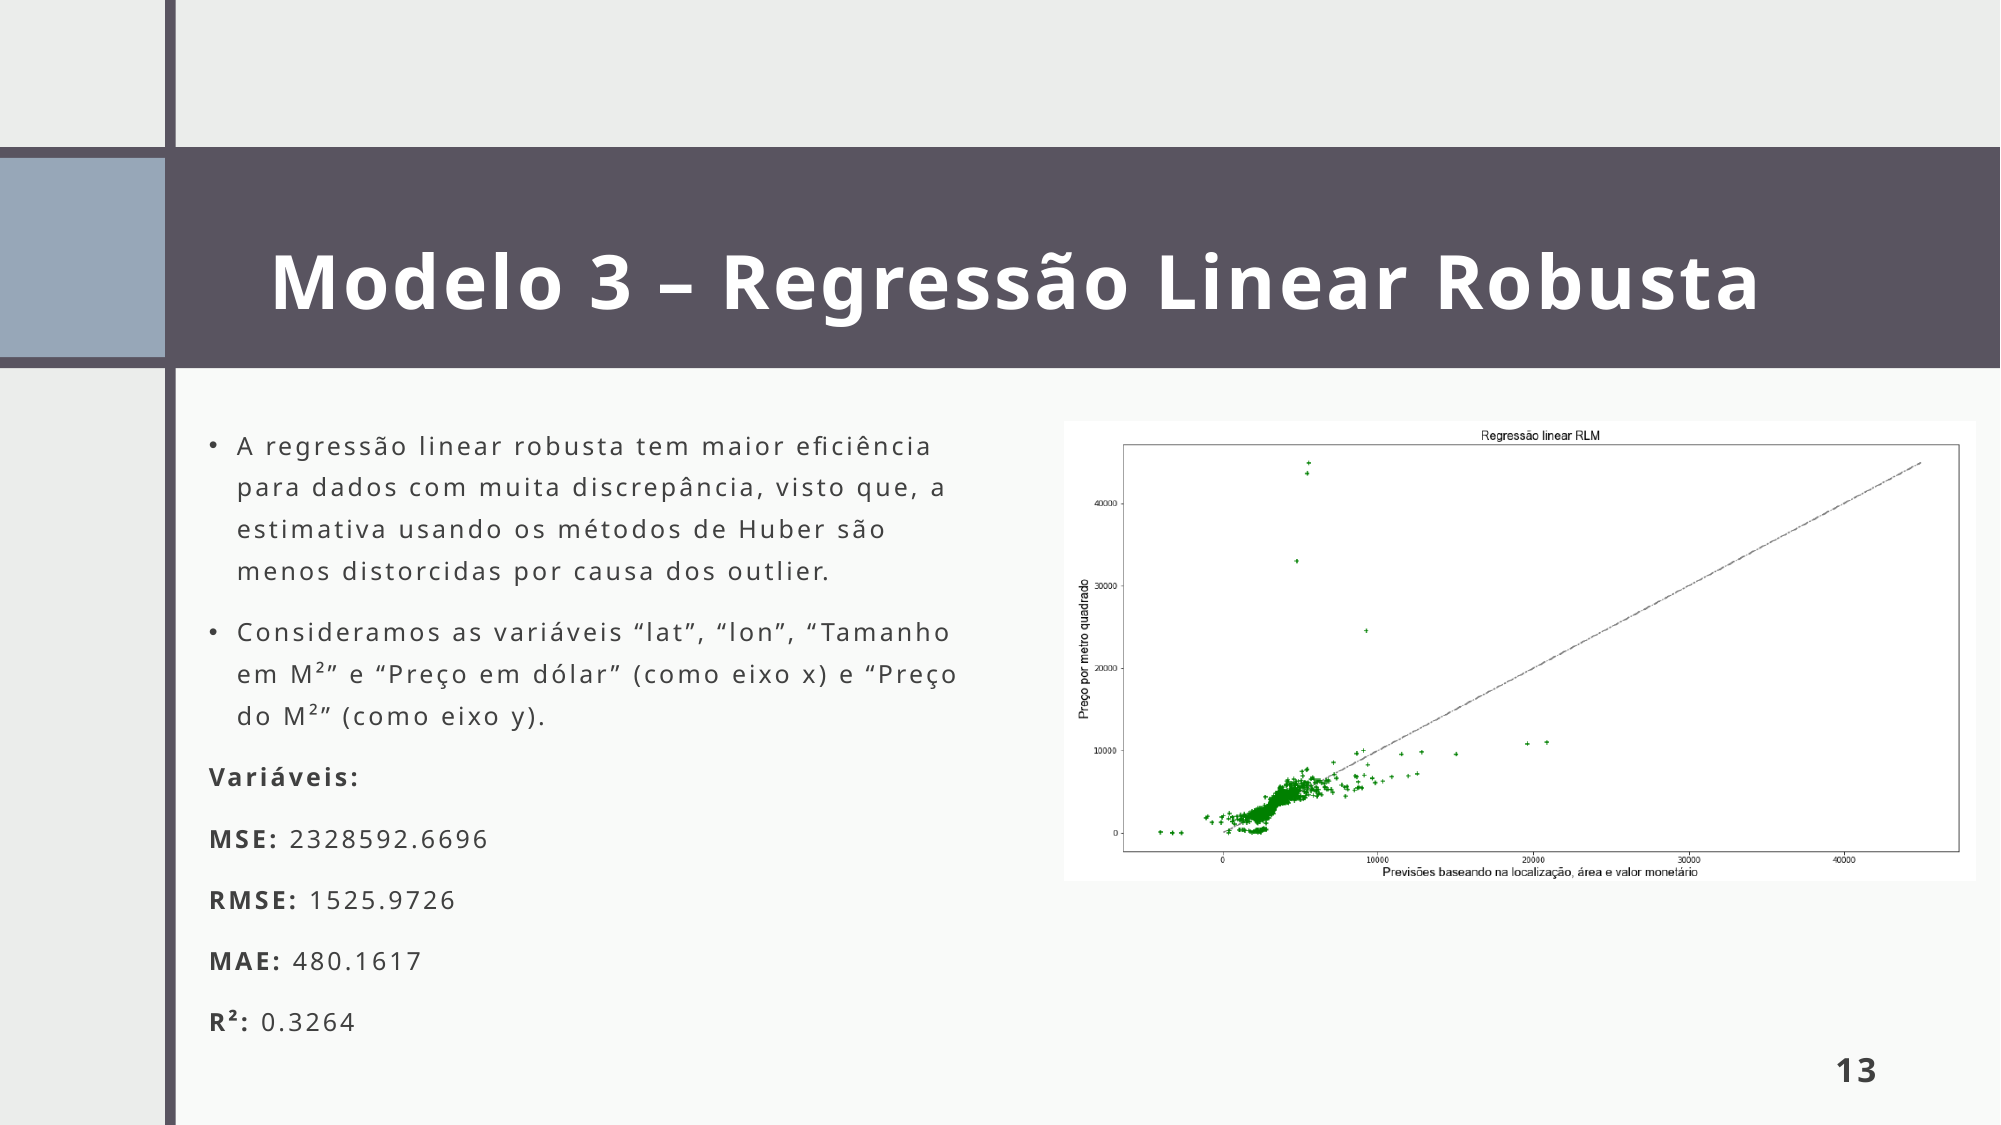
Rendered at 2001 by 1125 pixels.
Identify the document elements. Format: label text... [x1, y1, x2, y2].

picture [1063, 421, 1976, 882]
text_box A regressão linear robusta tem maior eficiência para dados com muita discrepância, visto que, a estimativa usando os métodos de Huber são menos distorcidas por causa dos outlier. Consideramos as variáveis “lat”, “lon”, “Tamanho em M²” e “Preço em dólar” (como eixo x) e “Preço do M²” (como eixo y). Variáveis: MSE: 2328592.6696 RMSE: 1525.9726 MAE: 480.1617 R²: 0.3264 [194, 410, 1000, 1110]
title Modelo 3 – Regressão Linear Robusta [251, 171, 1895, 341]
slide_number 13 [1733, 1035, 1895, 1110]
